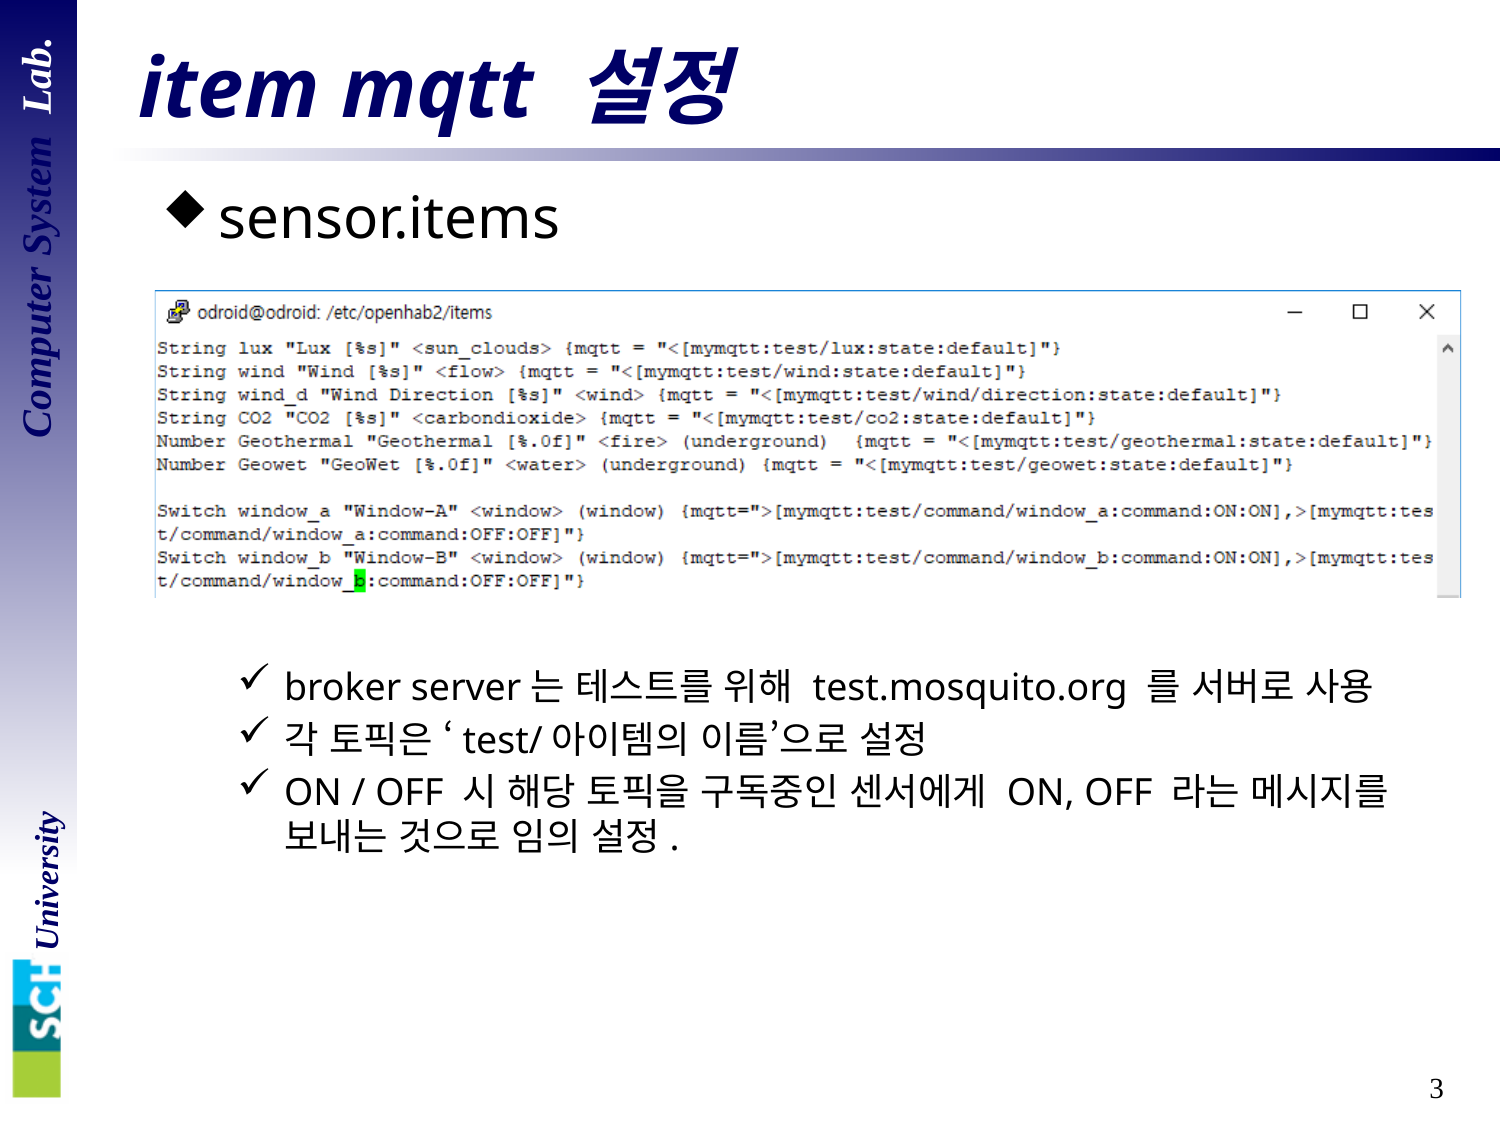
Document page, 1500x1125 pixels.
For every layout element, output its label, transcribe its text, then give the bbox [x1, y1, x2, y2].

picture [154, 290, 1462, 599]
picture [5, 952, 69, 1104]
list sensor.items broker server는 테스트를 위해 test.mosquito.org 를 서버로 사용 각 토픽은 ‘test/아이템의 이름’으로 설정 ON / OFF 시 해당 토픽을 구독중인 센서에게 ON, OFF 라는 메시지를 보내는 것으로 임의 설정. [147, 172, 1469, 1034]
title item mqtt 설정 [123, 25, 1460, 143]
